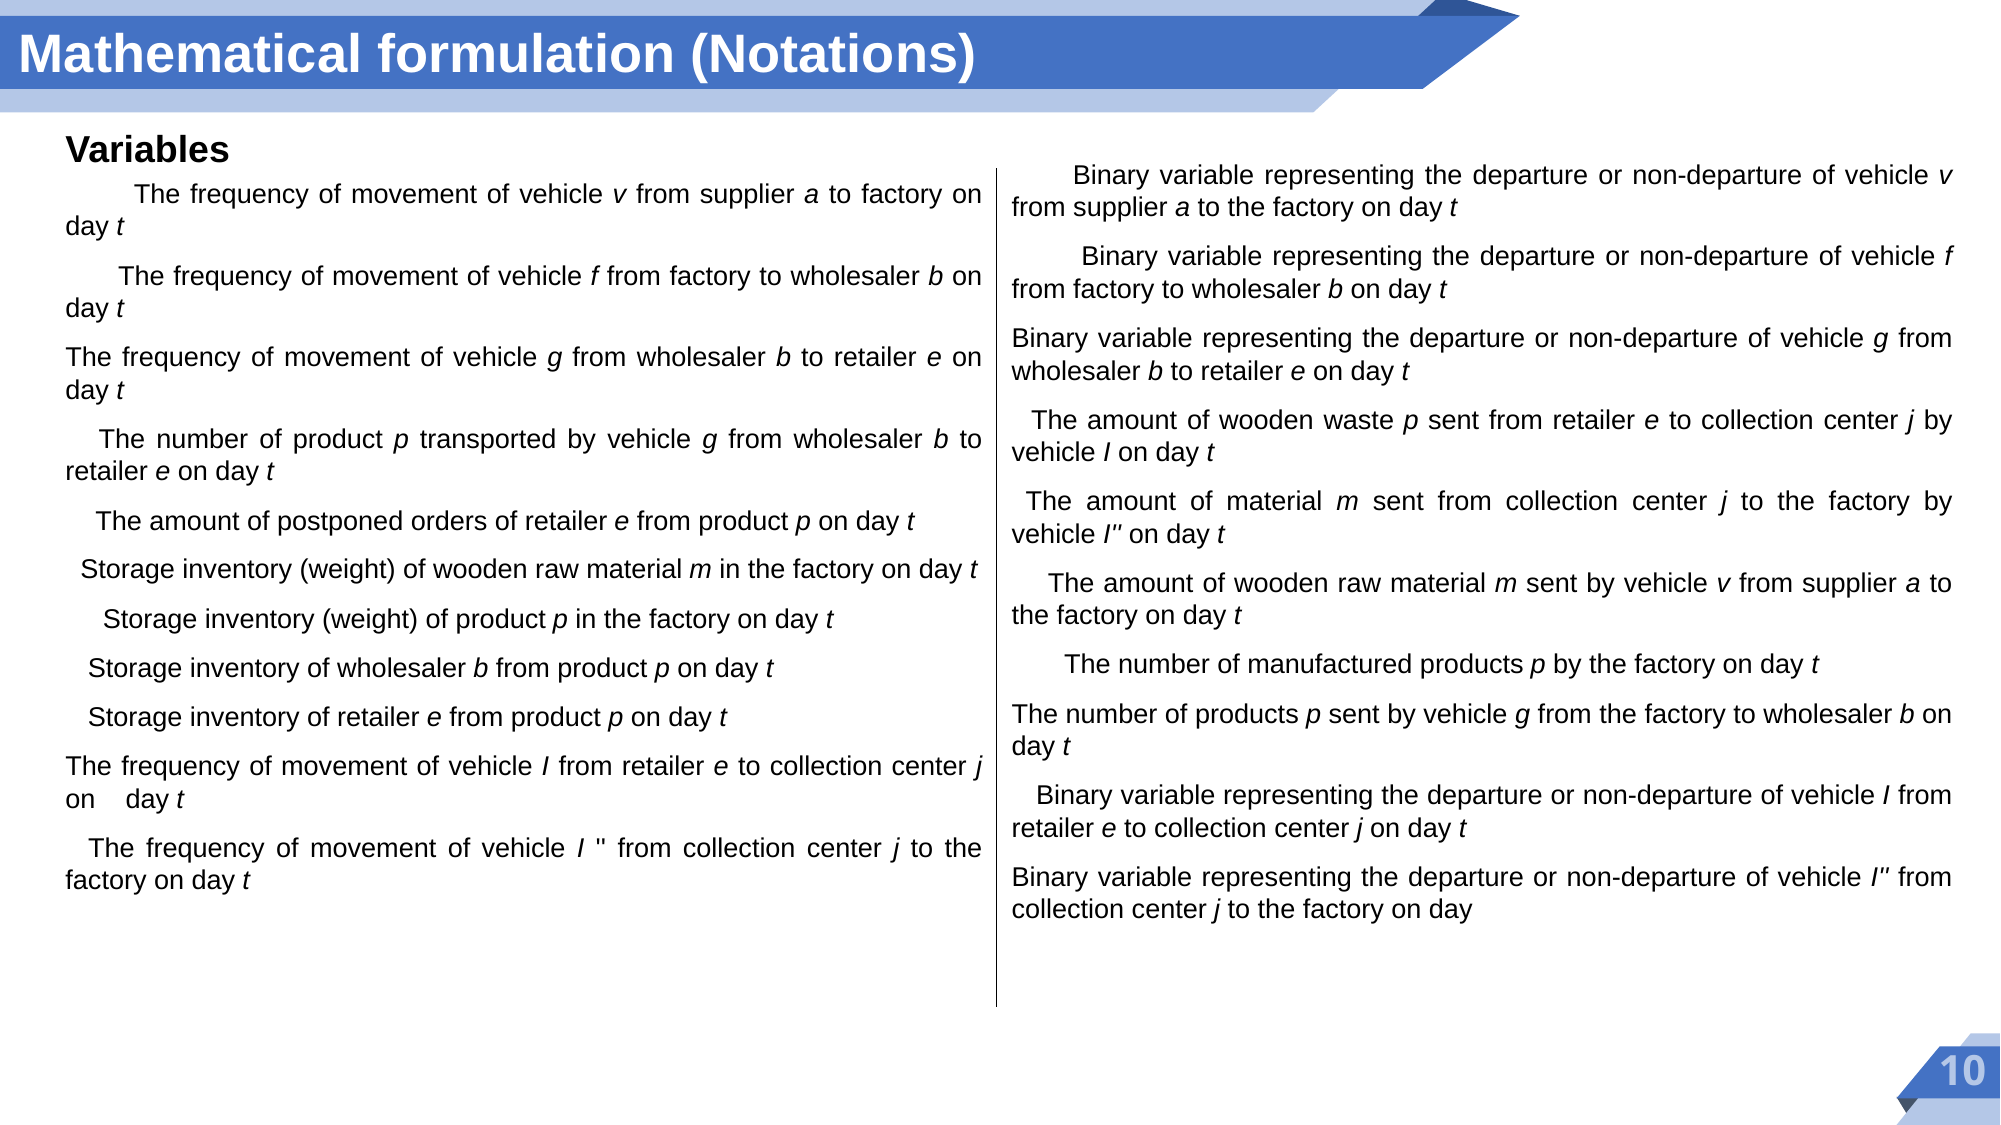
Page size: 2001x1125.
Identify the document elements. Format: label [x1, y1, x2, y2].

text_box [0, 0, 2000, 1125]
